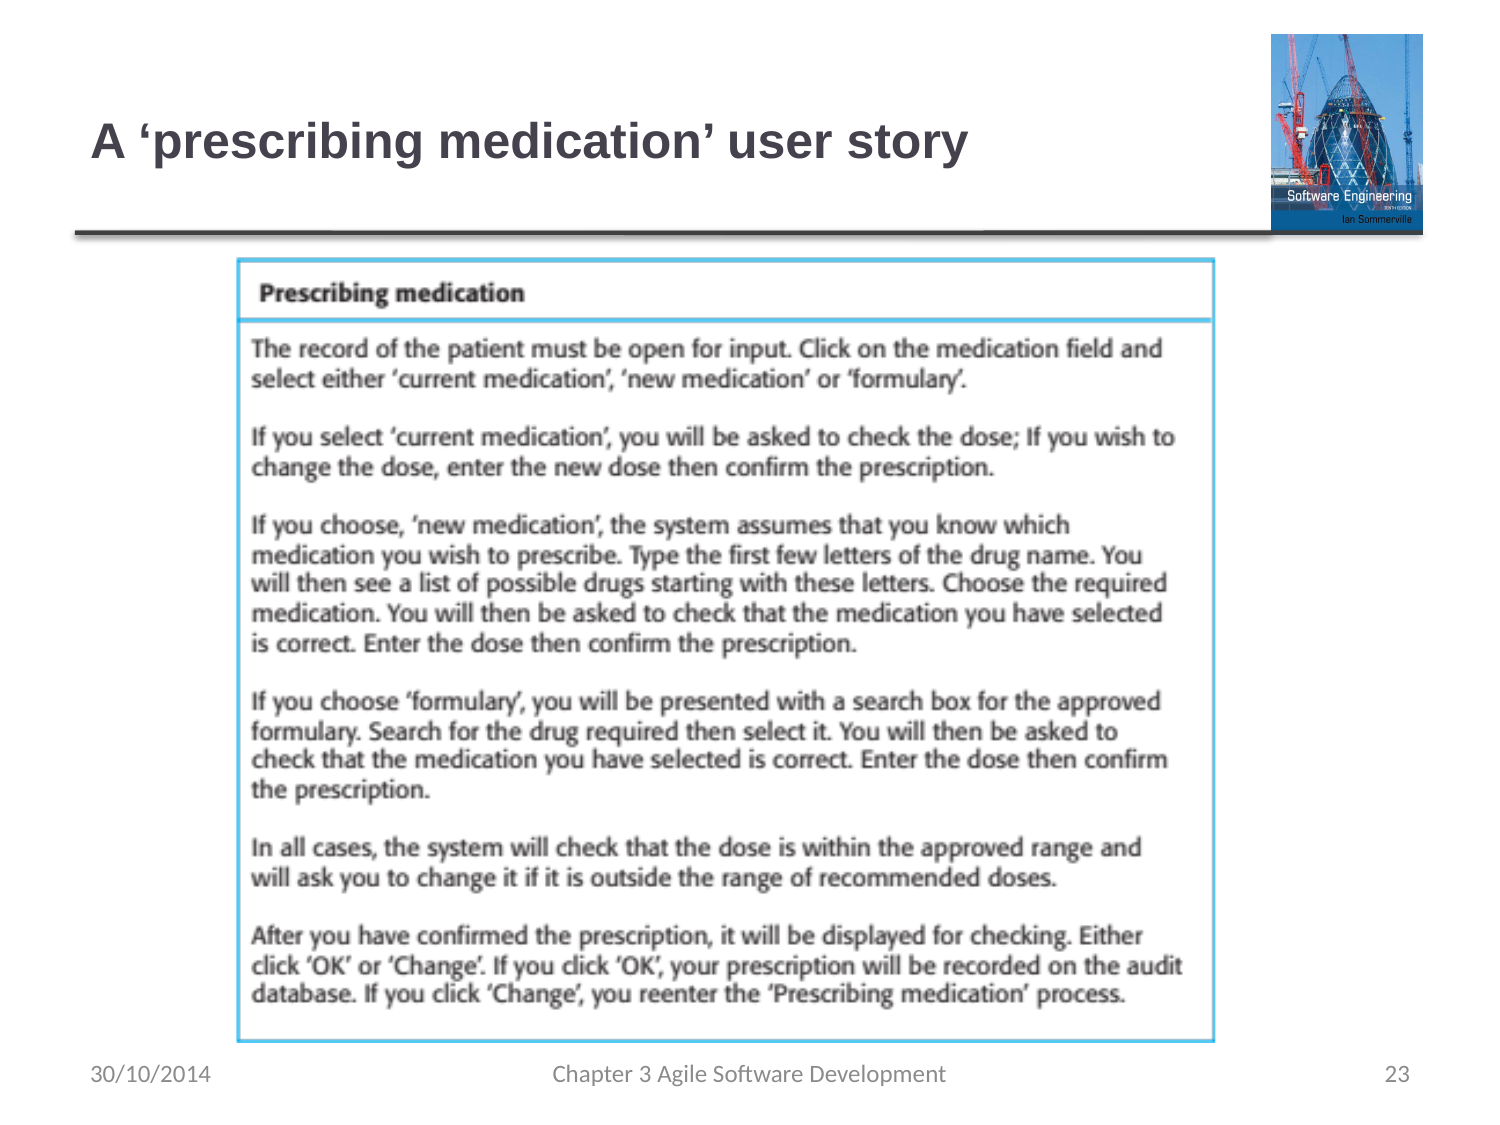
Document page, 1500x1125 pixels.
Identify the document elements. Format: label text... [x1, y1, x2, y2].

slide_number 23 [1074, 1042, 1425, 1103]
picture [236, 256, 1216, 1043]
title A ‘prescribing medication’ user story [74, 44, 1272, 233]
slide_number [75, 1042, 425, 1103]
footer Chapter 3 Agile Software Development [512, 1051, 988, 1103]
picture [1271, 34, 1423, 230]
